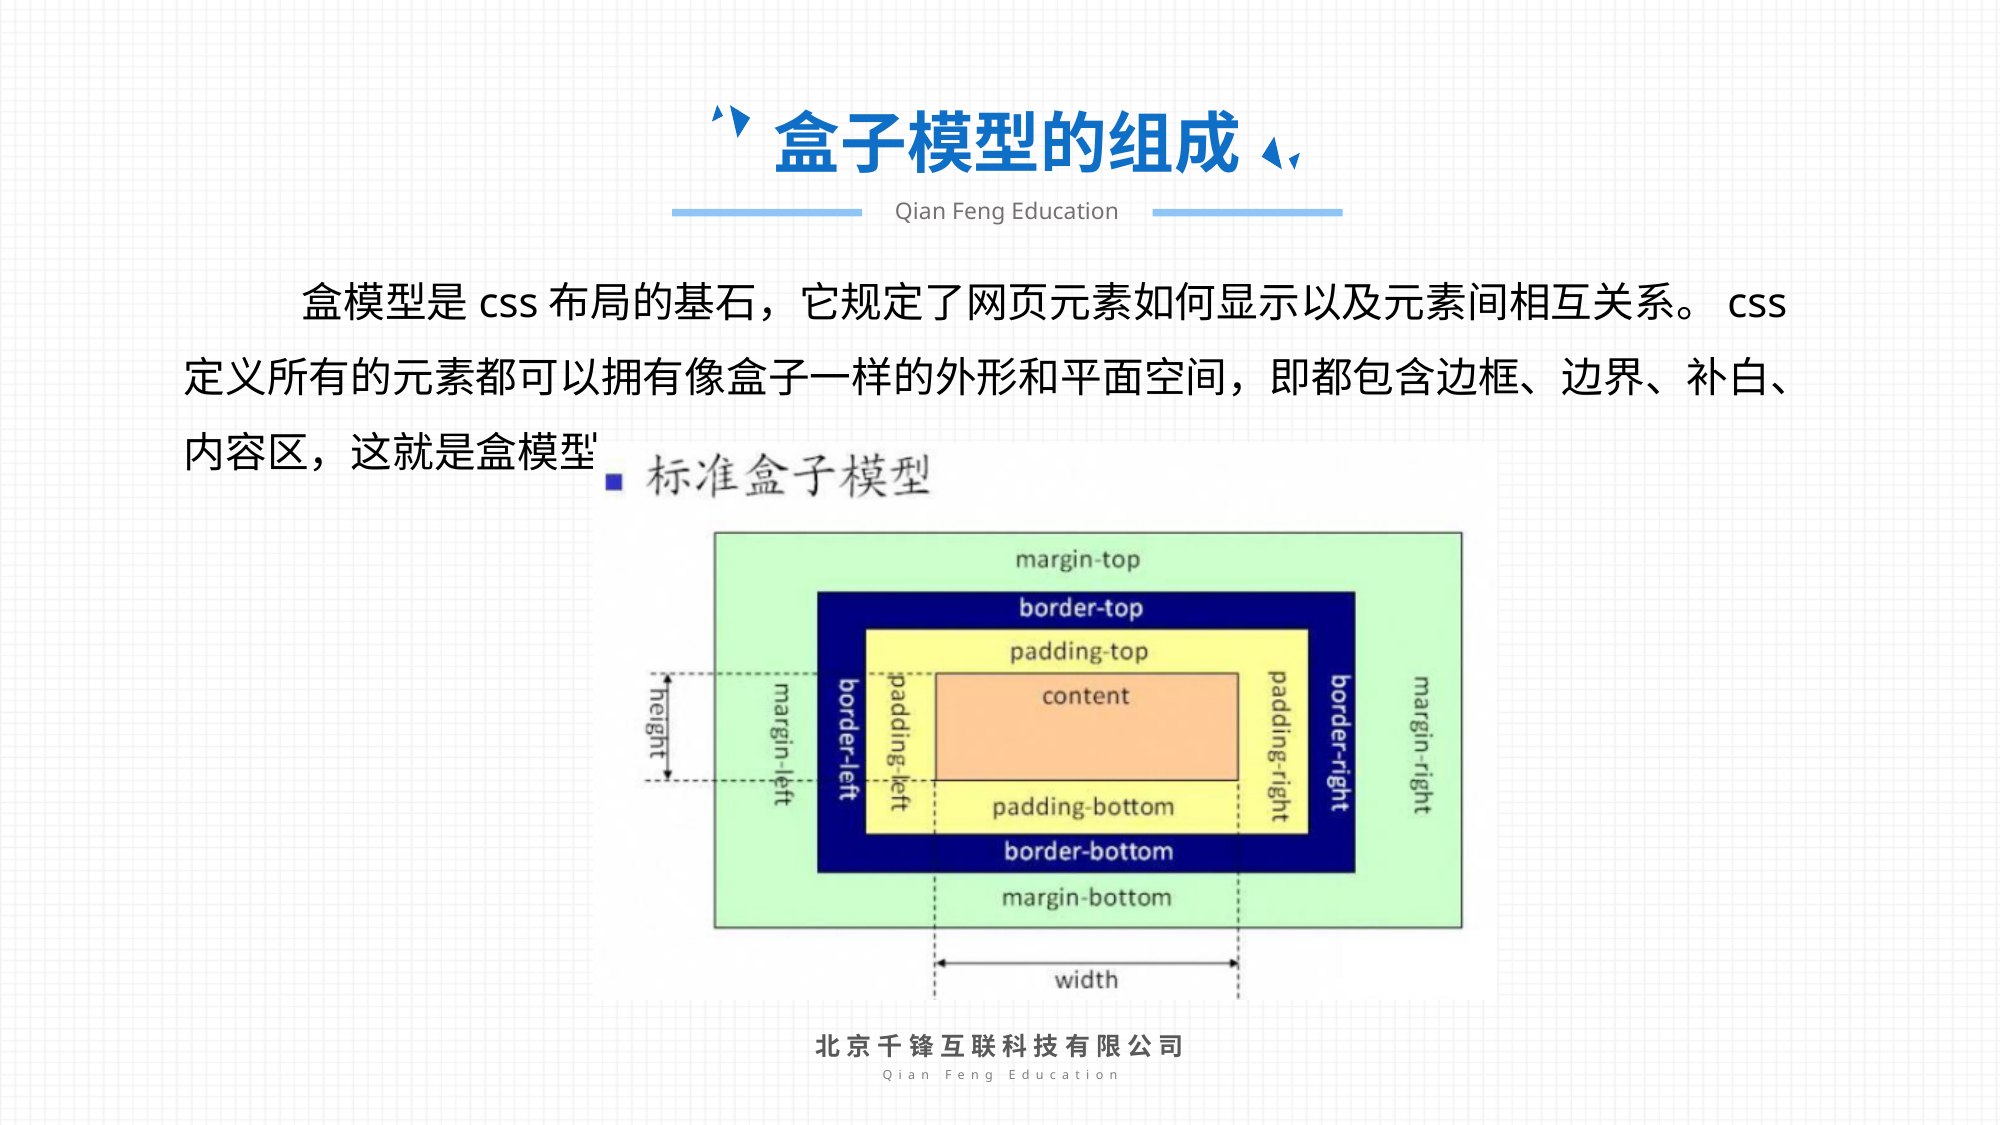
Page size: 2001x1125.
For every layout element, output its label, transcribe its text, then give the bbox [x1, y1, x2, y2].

text_box [1152, 208, 1343, 217]
text_box 盒模型是css布局的基石，它规定了网页元素如何显示以及元素间相互关系。css定义所有的元素都可以拥有像盒子一样的外形和平面空间，即都包含边框、边界、补白、内容区，这就是盒模型。 [168, 243, 1847, 484]
picture [0, 0, 2001, 1125]
text_box Qian Feng Education [867, 1059, 1132, 1090]
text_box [1264, 145, 1304, 169]
text_box 盒子模型的组成 [758, 93, 1256, 188]
text_box 北京千锋互联科技有限公司 [800, 1023, 1200, 1068]
text_box Qian Feng Education [880, 188, 1135, 232]
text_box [707, 105, 747, 130]
text_box [672, 208, 863, 217]
